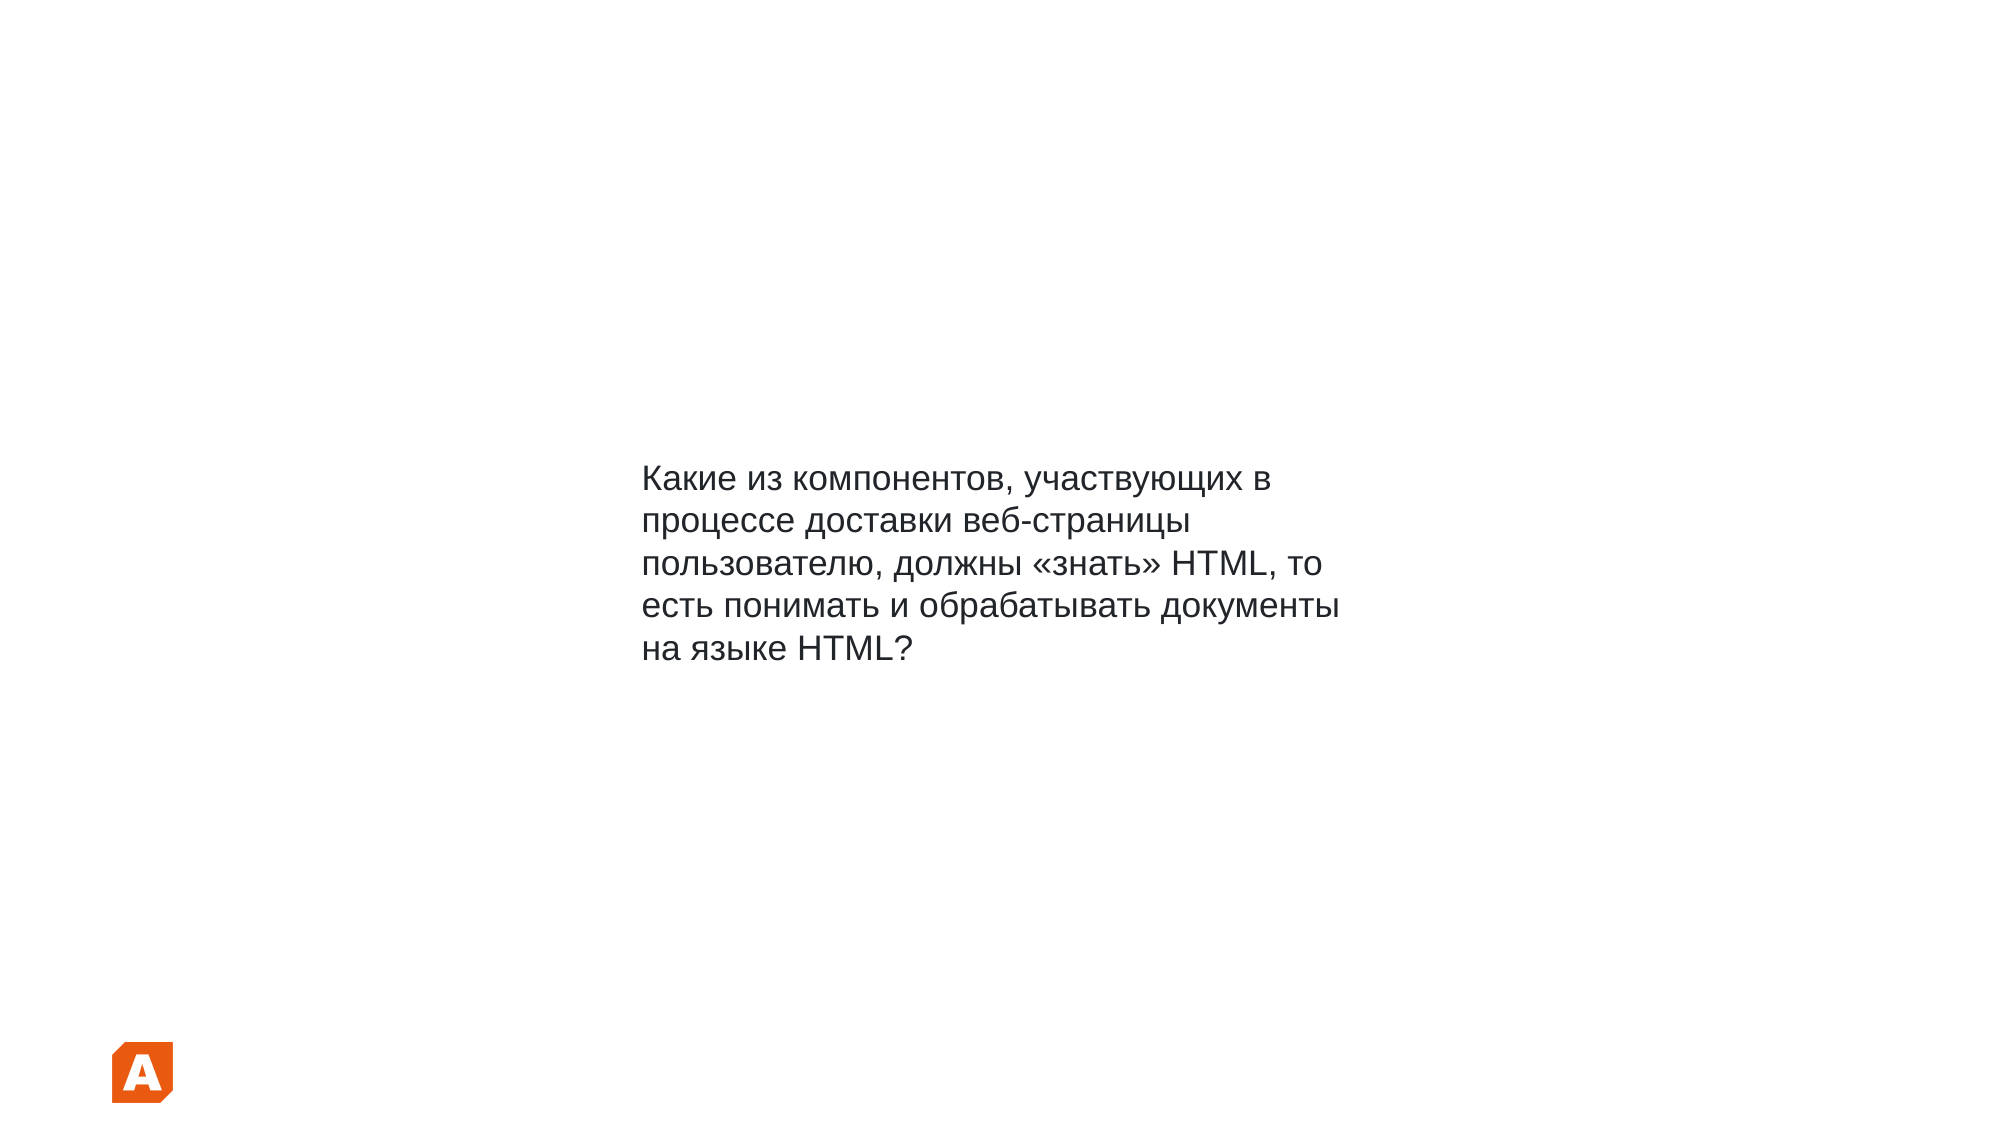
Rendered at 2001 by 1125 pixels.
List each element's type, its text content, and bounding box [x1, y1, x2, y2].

picture [112, 1042, 173, 1103]
text_box Какие из компонентов, участвующих в процессе доставки веб-страницы пользователю, должны «знать» HTML, то есть понимать и обрабатывать документы на языке HTML? [626, 439, 1374, 683]
